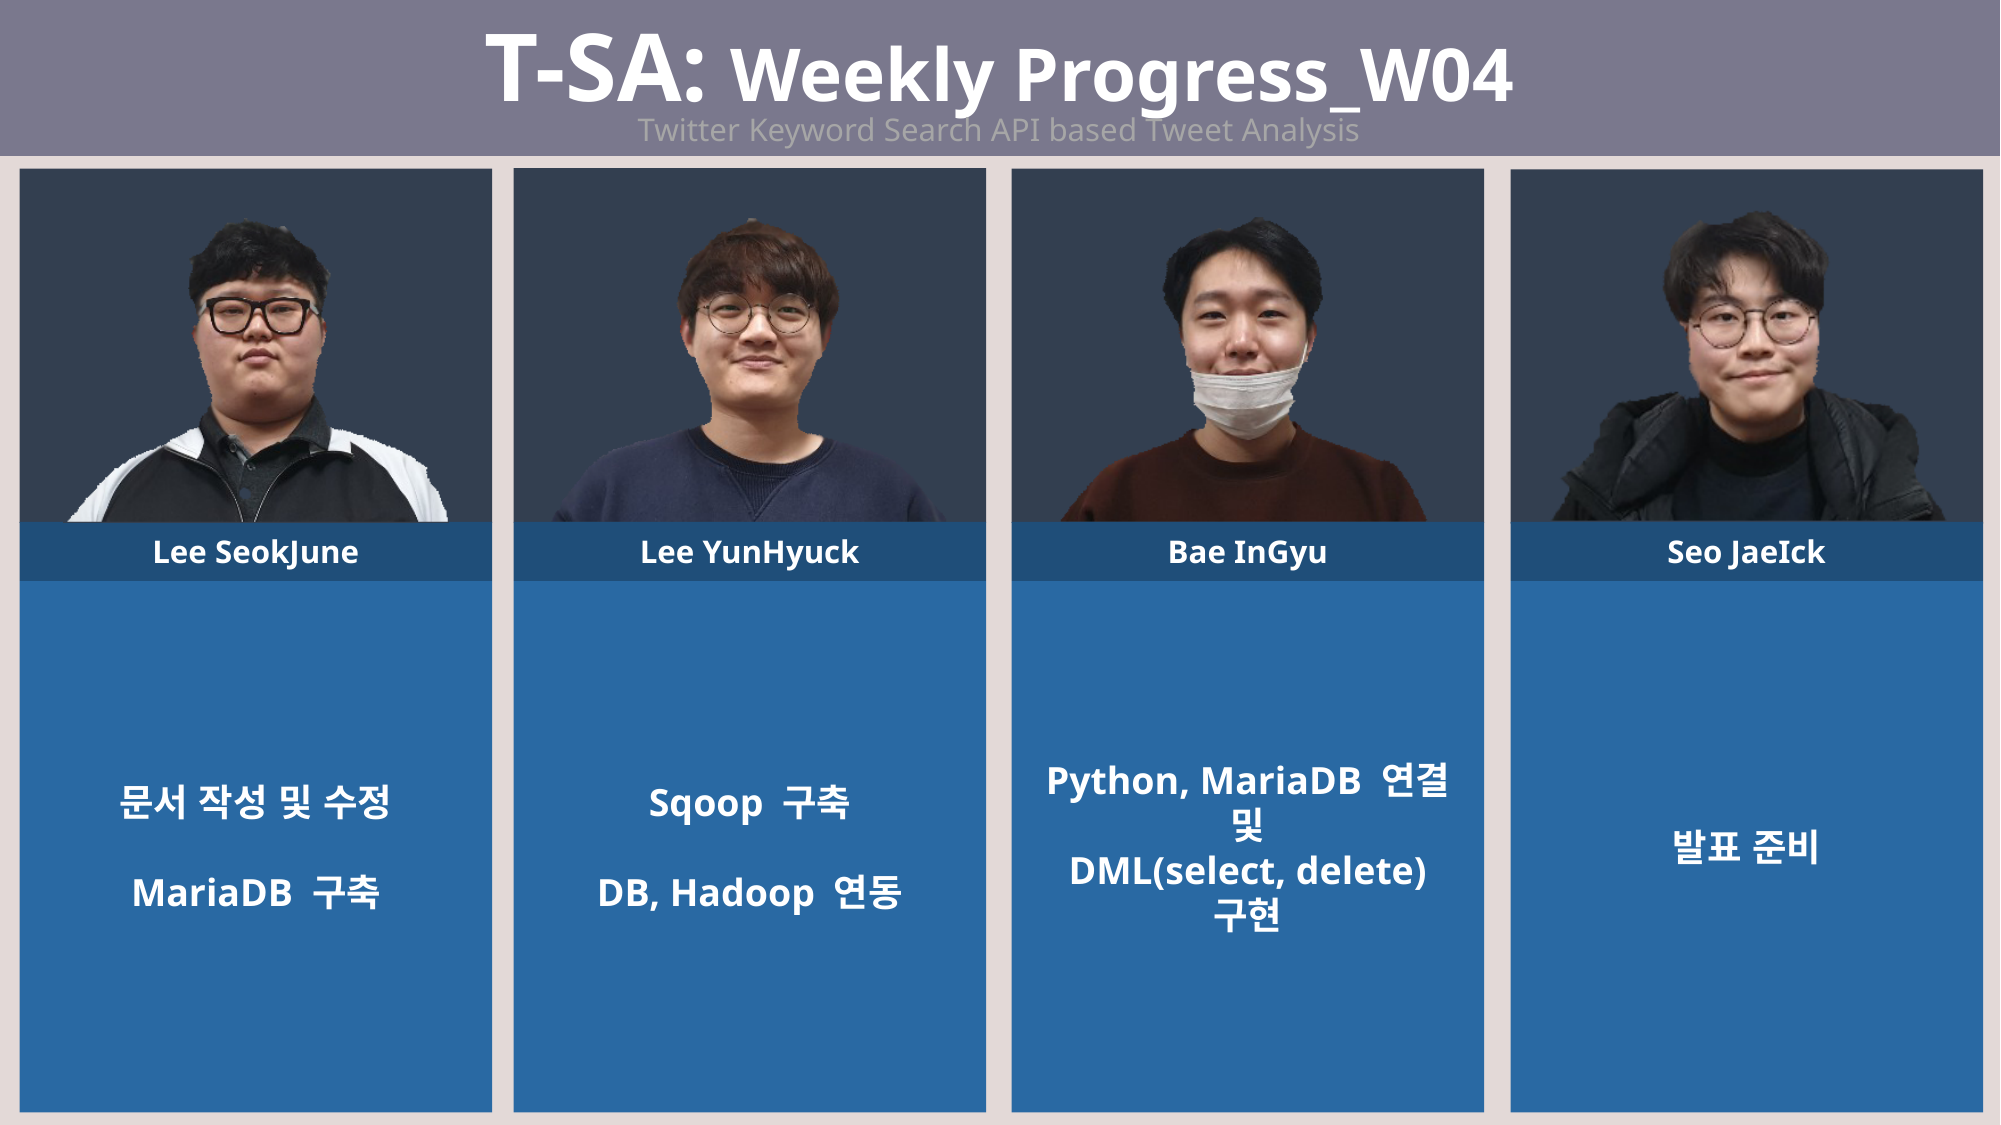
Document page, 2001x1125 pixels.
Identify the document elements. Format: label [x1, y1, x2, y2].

text_box [0, 0, 2000, 1125]
